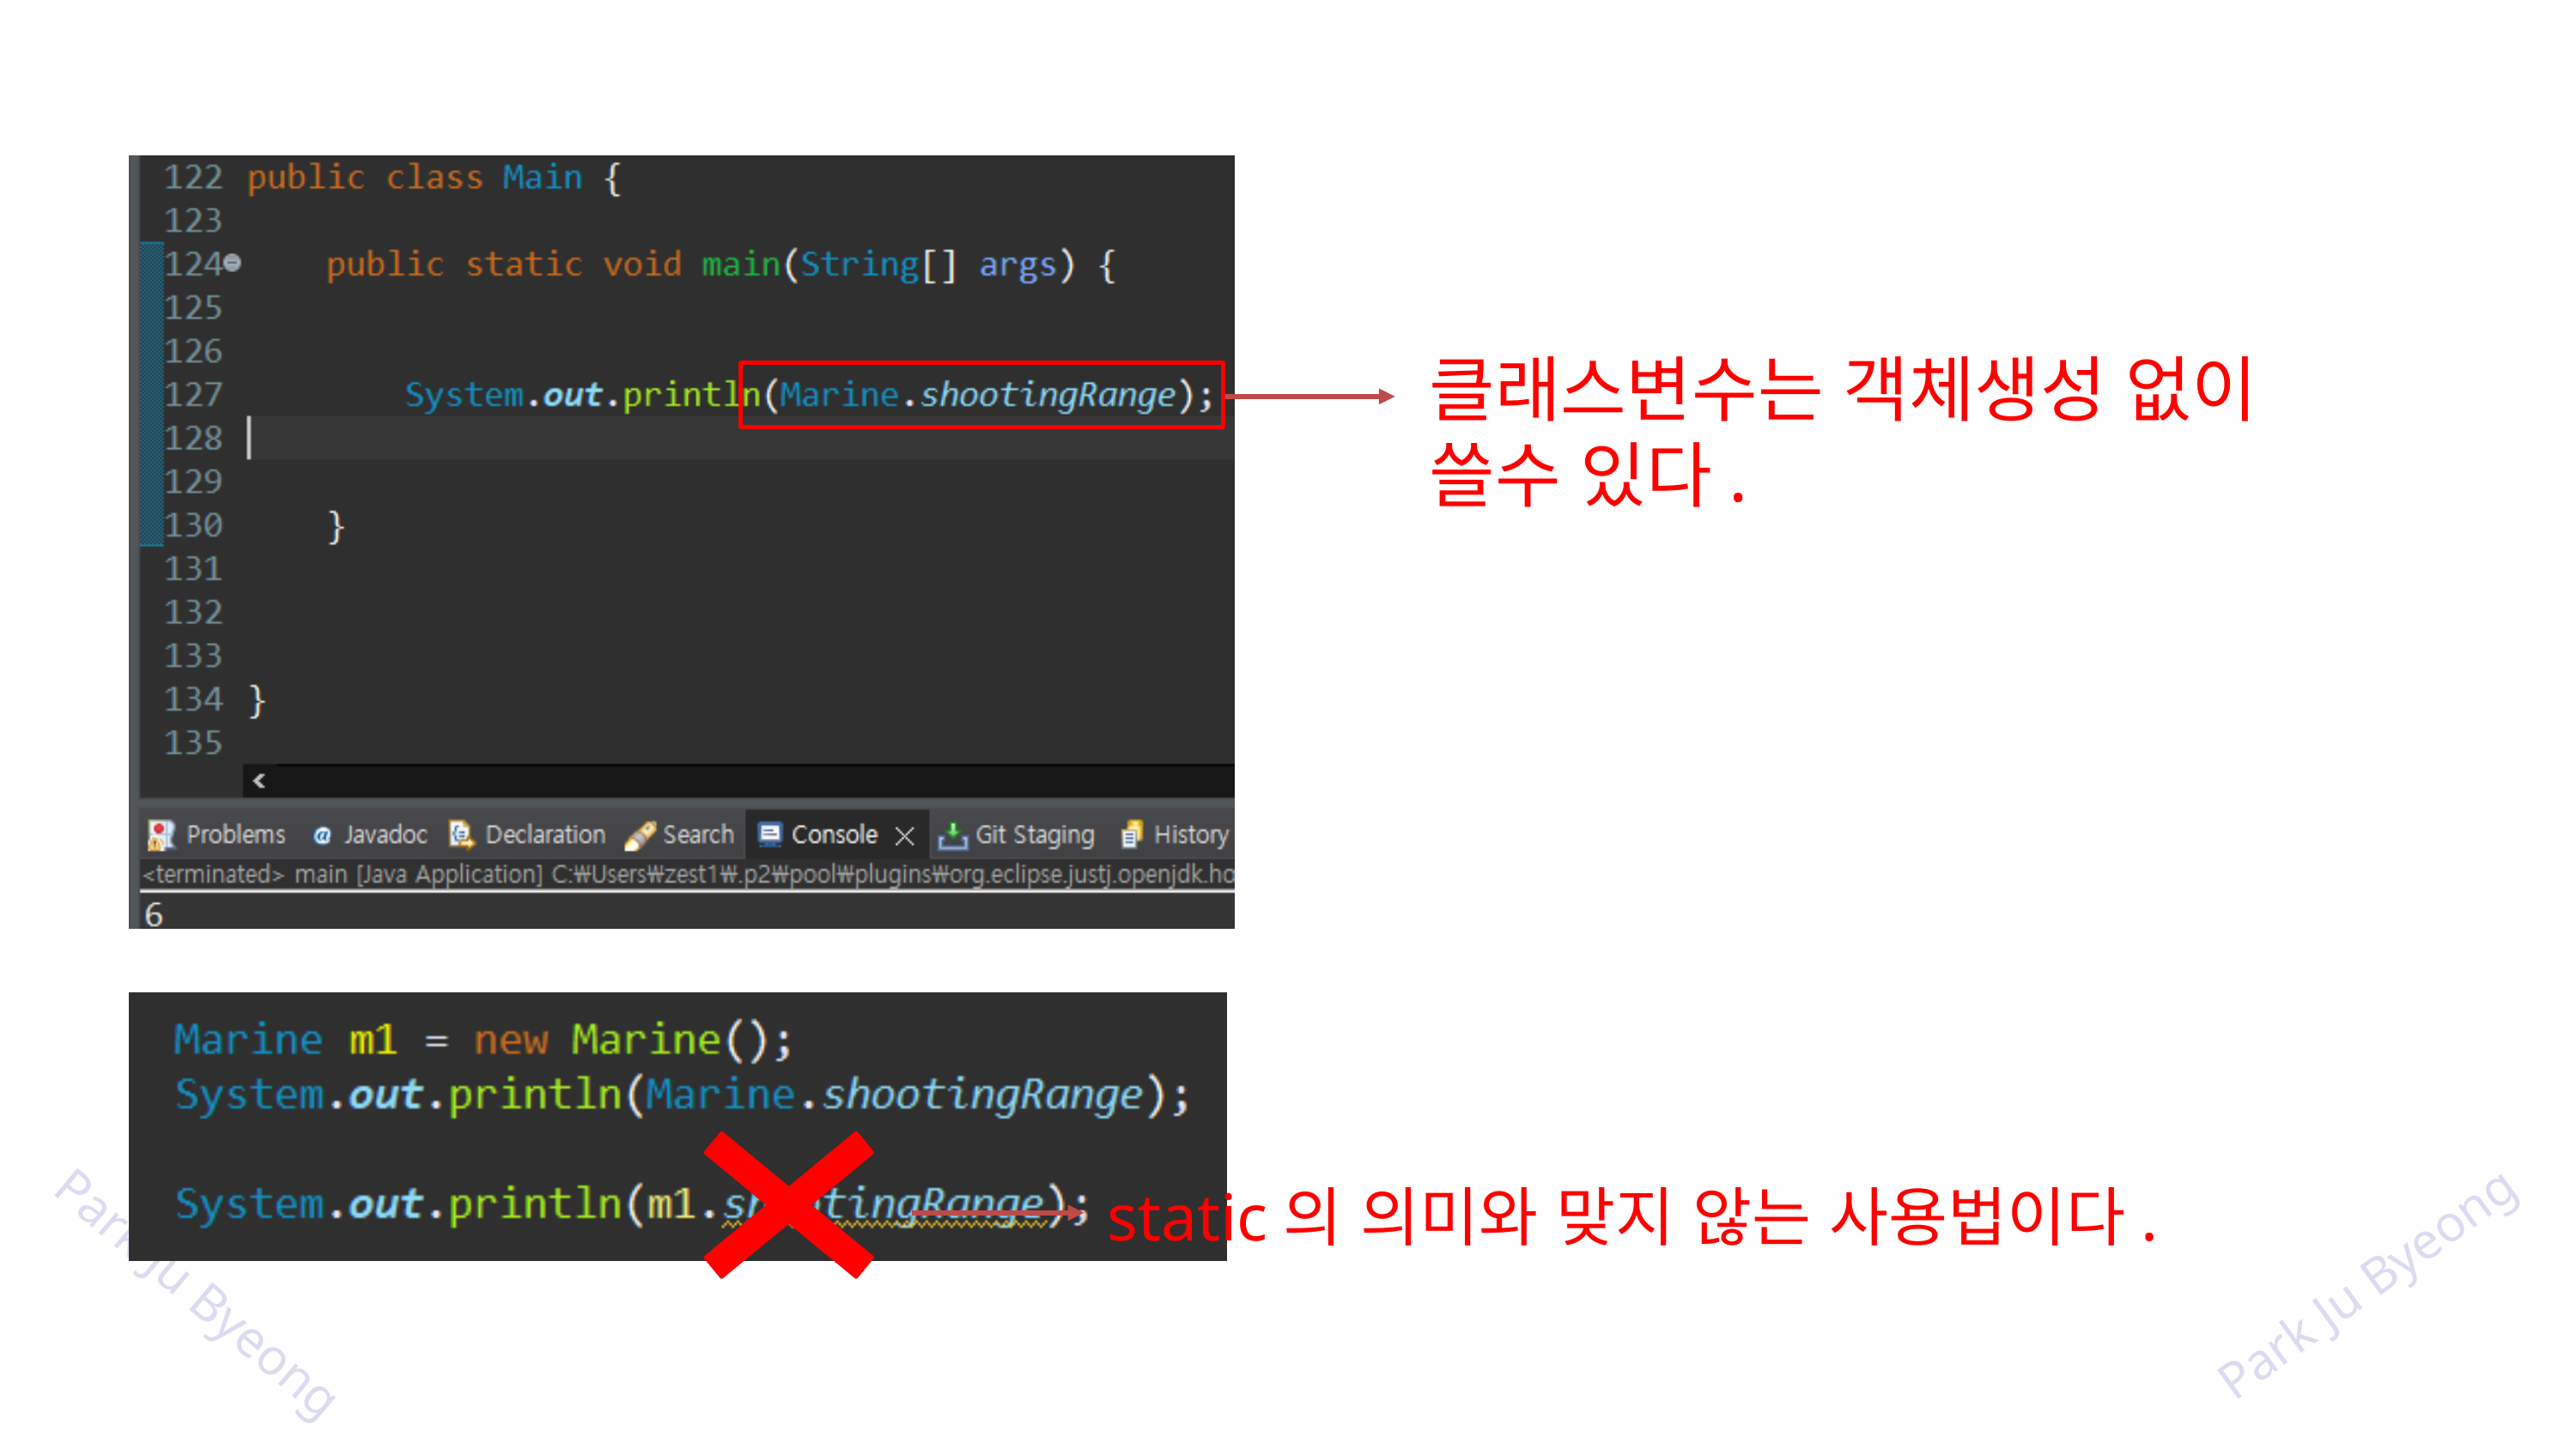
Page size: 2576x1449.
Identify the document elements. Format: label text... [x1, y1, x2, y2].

text_box [843, 1269, 866, 1279]
picture [128, 155, 1235, 929]
text_box static의 의미와 맞지 않는 사용법이다. [1231, 1169, 2275, 1260]
text_box [712, 1269, 735, 1279]
picture [128, 991, 1228, 1261]
text_box 클래스변수는 객체생성 없이 쓸수 있다. [1416, 337, 2318, 523]
